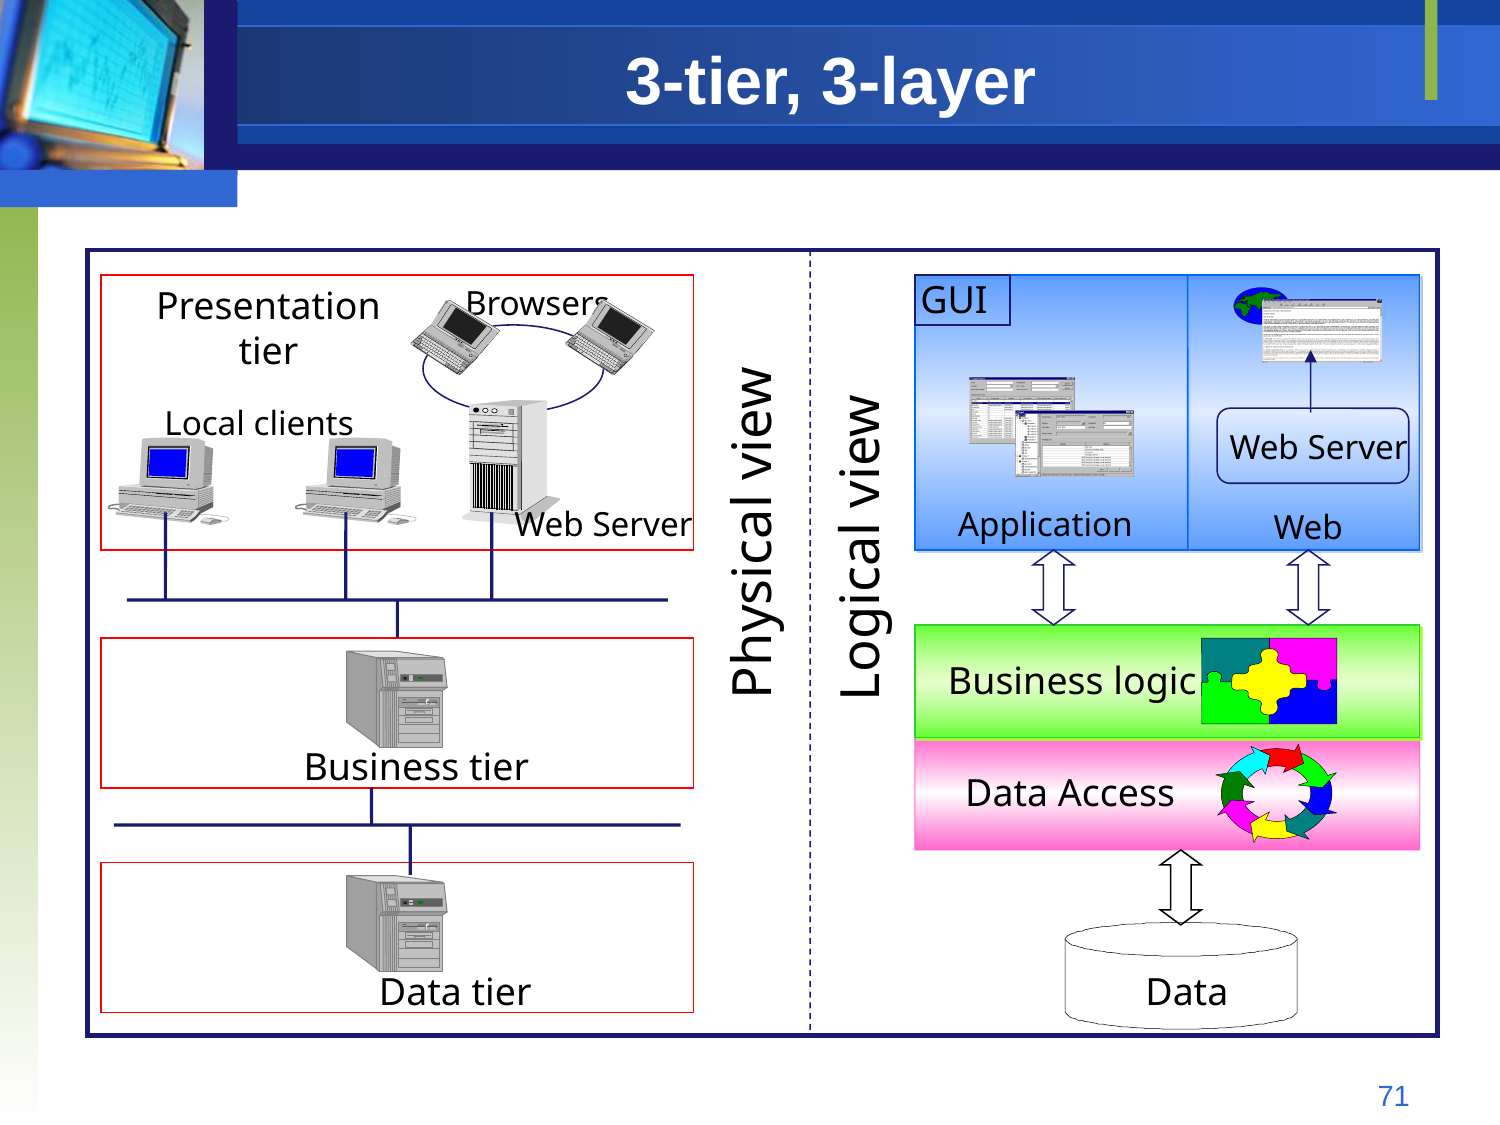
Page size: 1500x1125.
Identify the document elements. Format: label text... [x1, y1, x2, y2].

text_box Application [943, 495, 1148, 551]
title 3-tier, 3-layer [237, 33, 1425, 122]
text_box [1214, 743, 1339, 844]
text_box [1033, 551, 1075, 625]
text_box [968, 376, 1134, 478]
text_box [100, 274, 708, 1021]
text_box Business logic [933, 649, 1195, 710]
picture [0, 0, 204, 169]
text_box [1064, 922, 1298, 1030]
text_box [1201, 637, 1339, 726]
slide_number 71 [1074, 1069, 1426, 1111]
text_box Data Access [950, 761, 1191, 822]
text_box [1214, 407, 1423, 484]
text_box [1287, 549, 1329, 625]
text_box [905, 268, 1011, 330]
text_box [87, 249, 1438, 1036]
text_box Logical view [817, 379, 898, 716]
text_box [1160, 849, 1202, 921]
text_box Web [1258, 498, 1358, 554]
text_box Physical view [713, 352, 790, 715]
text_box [1233, 287, 1382, 363]
